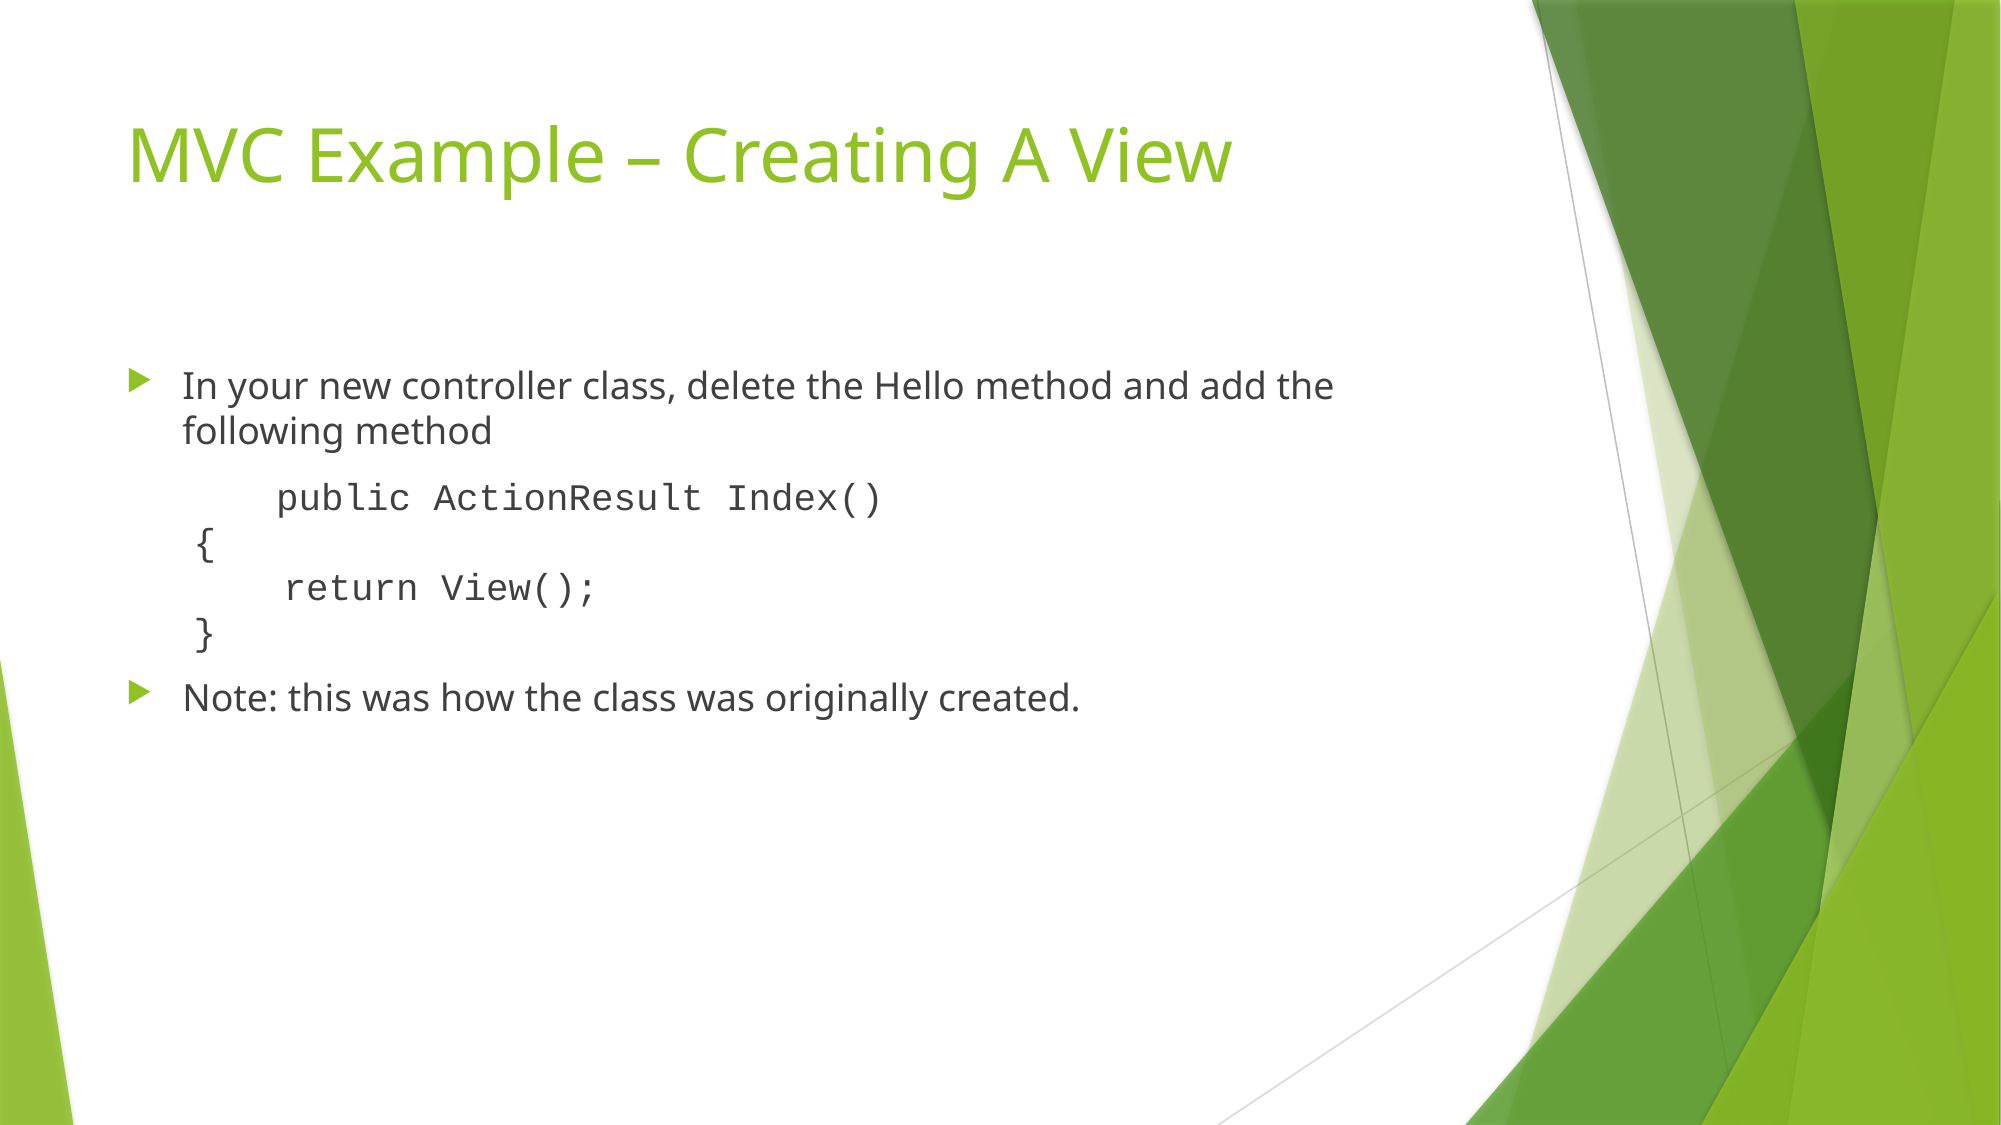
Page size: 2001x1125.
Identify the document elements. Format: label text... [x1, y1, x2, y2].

title MVC Example – Creating A View [111, 99, 1522, 317]
list In your new controller class, delete the Hello method and add the following method public ActionResult Index() { return View(); } Note: this was how the class was originally created. [111, 354, 1522, 992]
